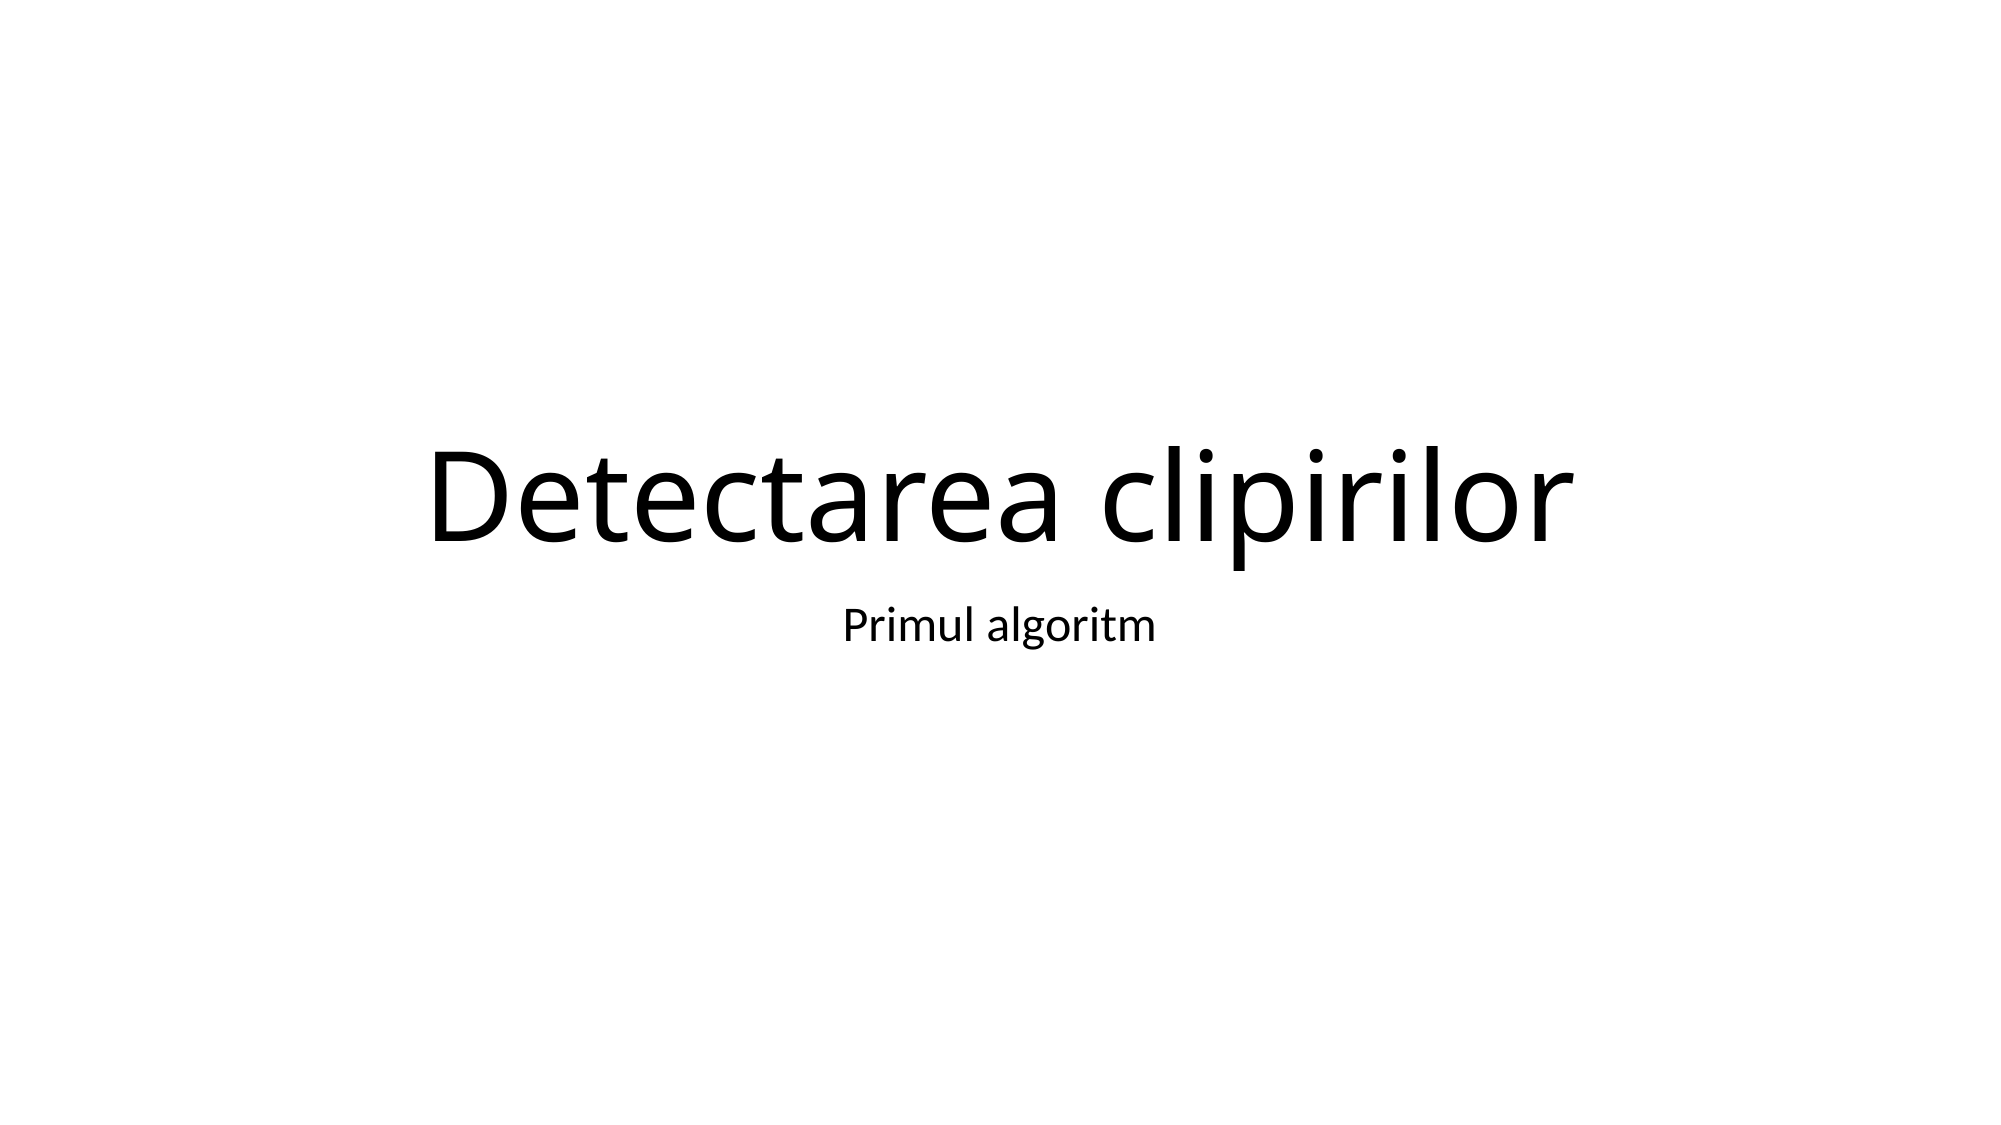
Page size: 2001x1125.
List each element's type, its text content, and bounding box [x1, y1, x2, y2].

subtitle Primul algoritm [249, 590, 1750, 863]
title Detectarea clipirilor [249, 184, 1750, 576]
